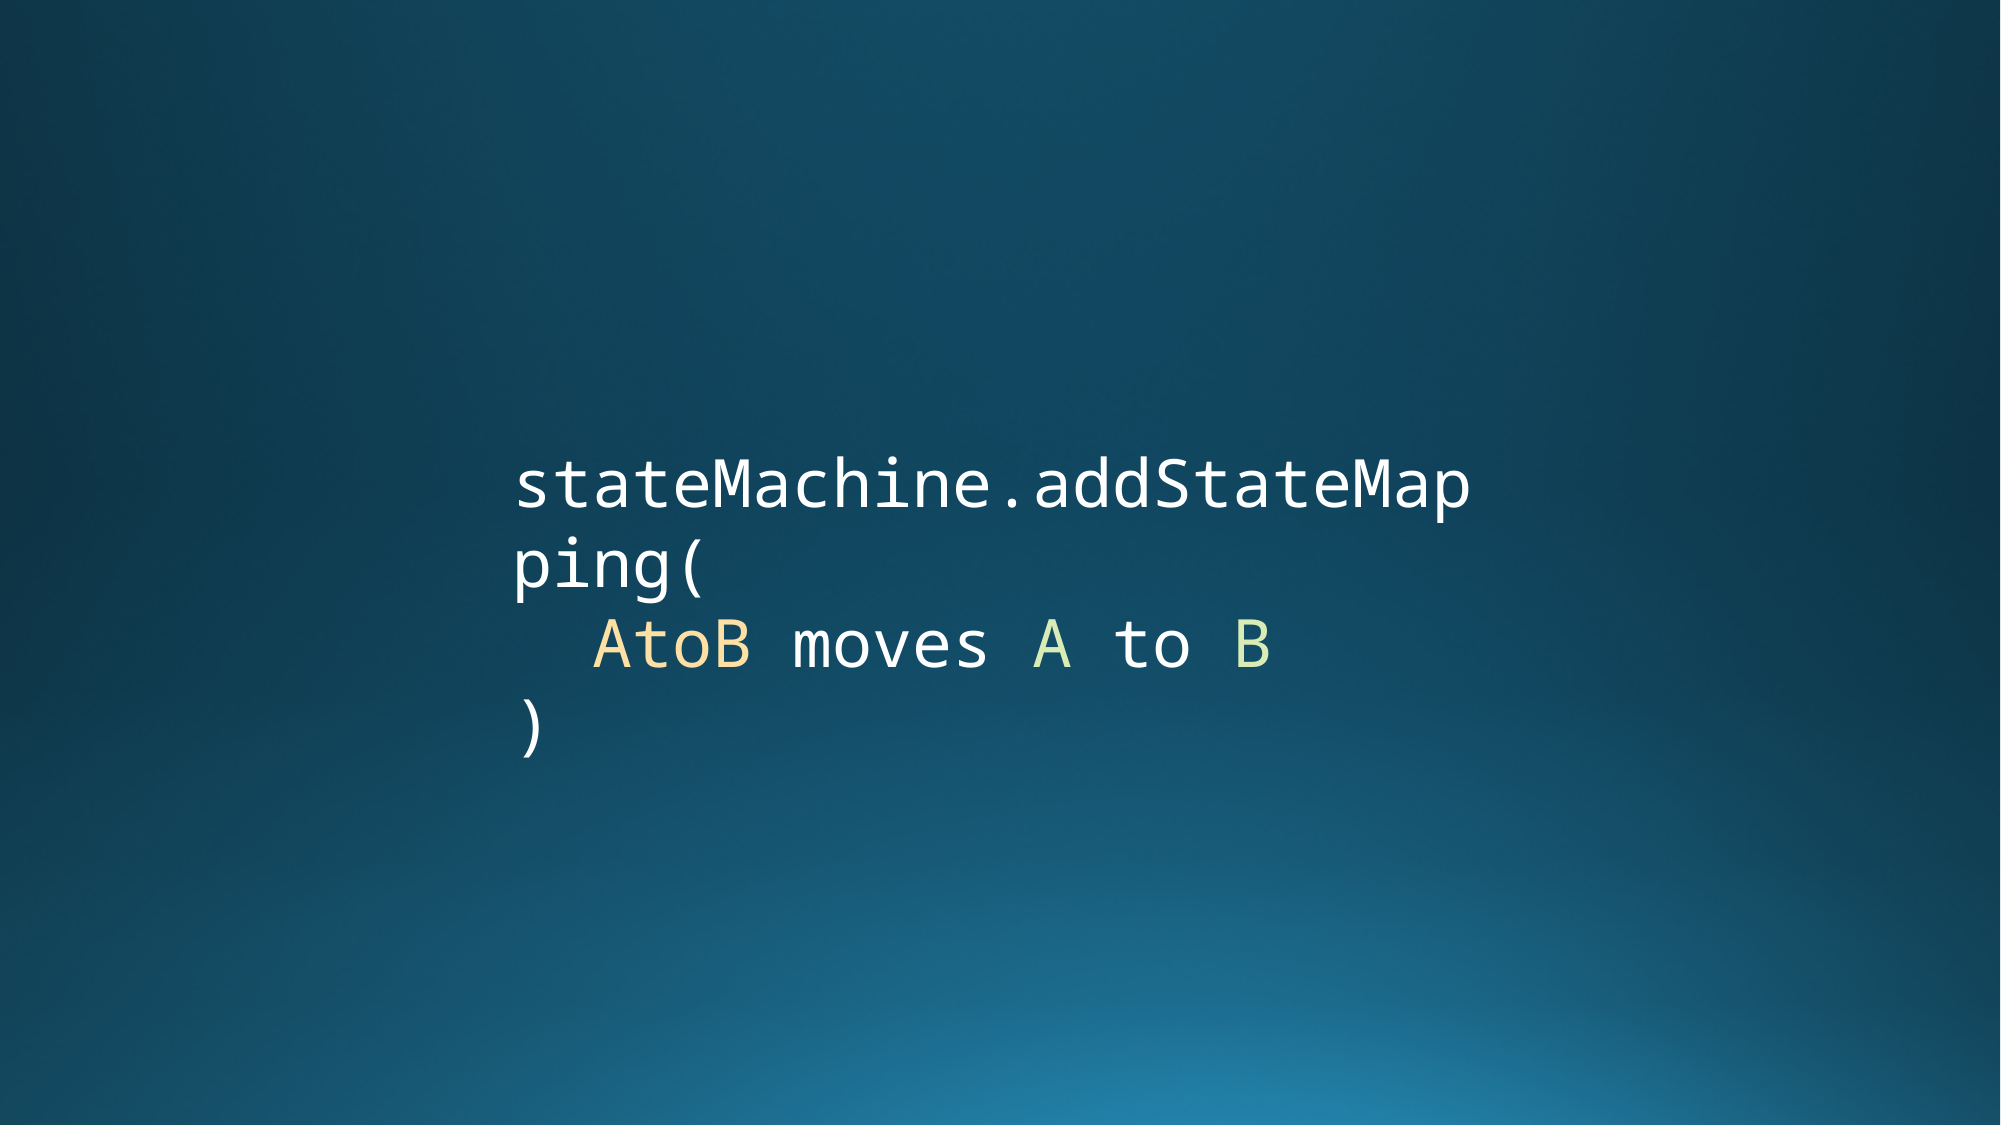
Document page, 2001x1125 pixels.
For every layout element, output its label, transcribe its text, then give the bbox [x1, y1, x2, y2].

text_box stateMachine.addStateMapping( AtoB moves A to B ) [497, 433, 1503, 769]
picture [0, 0, 2001, 1125]
